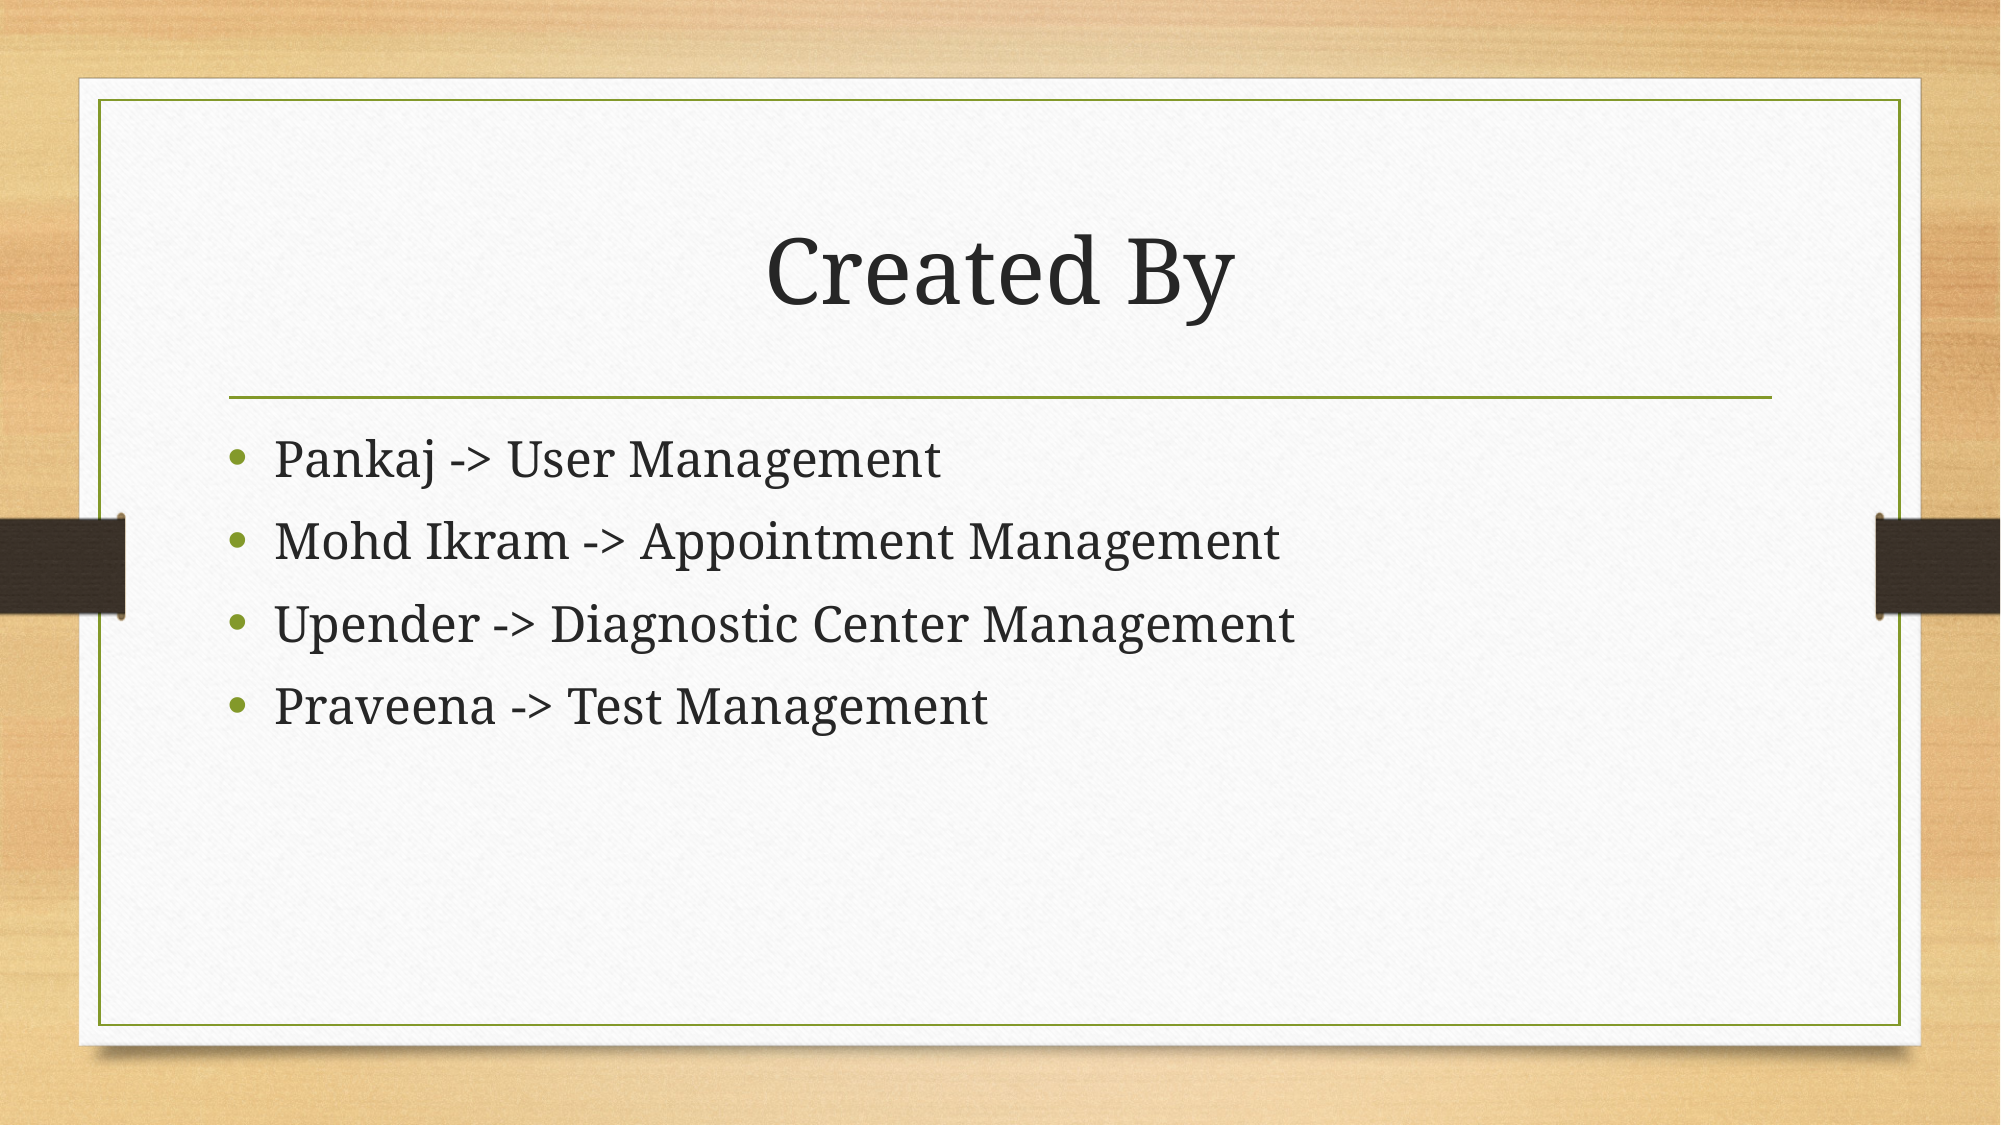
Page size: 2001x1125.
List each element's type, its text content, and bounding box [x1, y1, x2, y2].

title Created By [212, 161, 1788, 375]
list Pankaj -> User Management Mohd Ikram -> Appointment Management Upender -> Diagnostic Center Management Praveena -> Test Management [212, 419, 1788, 964]
picture [0, 0, 2001, 1125]
